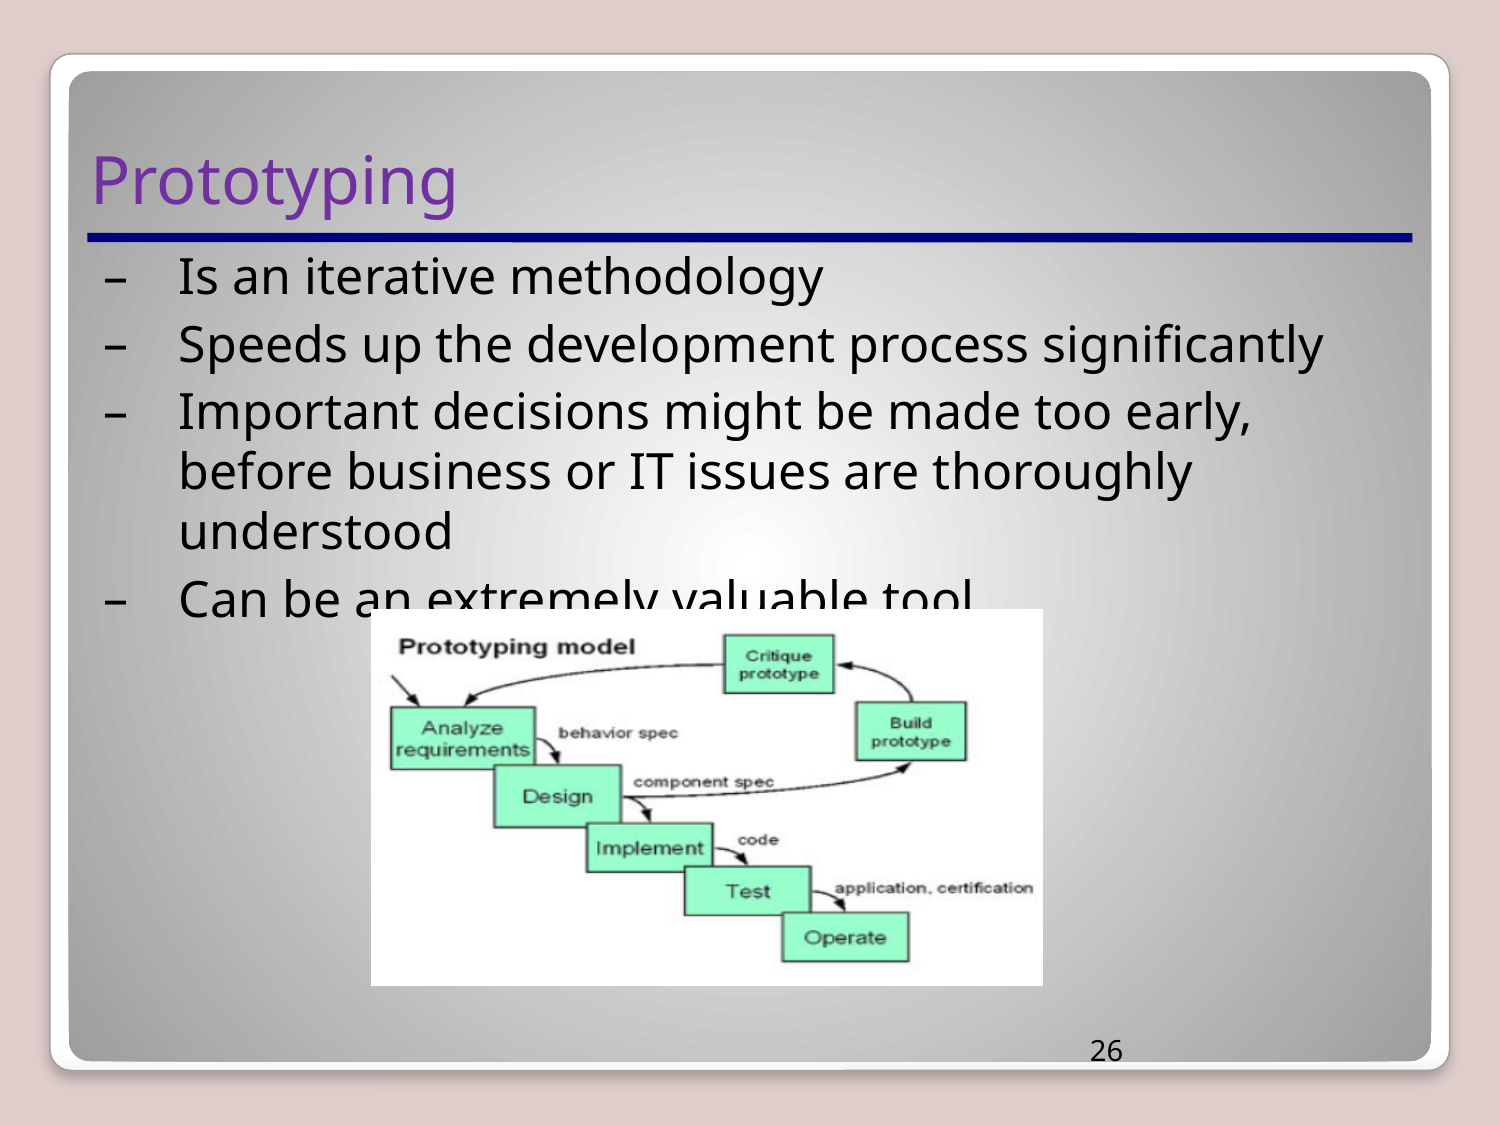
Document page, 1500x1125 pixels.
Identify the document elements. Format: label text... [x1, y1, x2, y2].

slide_number ‹#› [1074, 1063, 1425, 1103]
list Is an iterative methodology Speeds up the development process significantly Important decisions might be made too early, before business or IT issues are thoroughly understood Can be an extremely valuable tool [75, 237, 1425, 1063]
title Prototyping [75, 75, 1425, 225]
picture [371, 609, 1043, 986]
